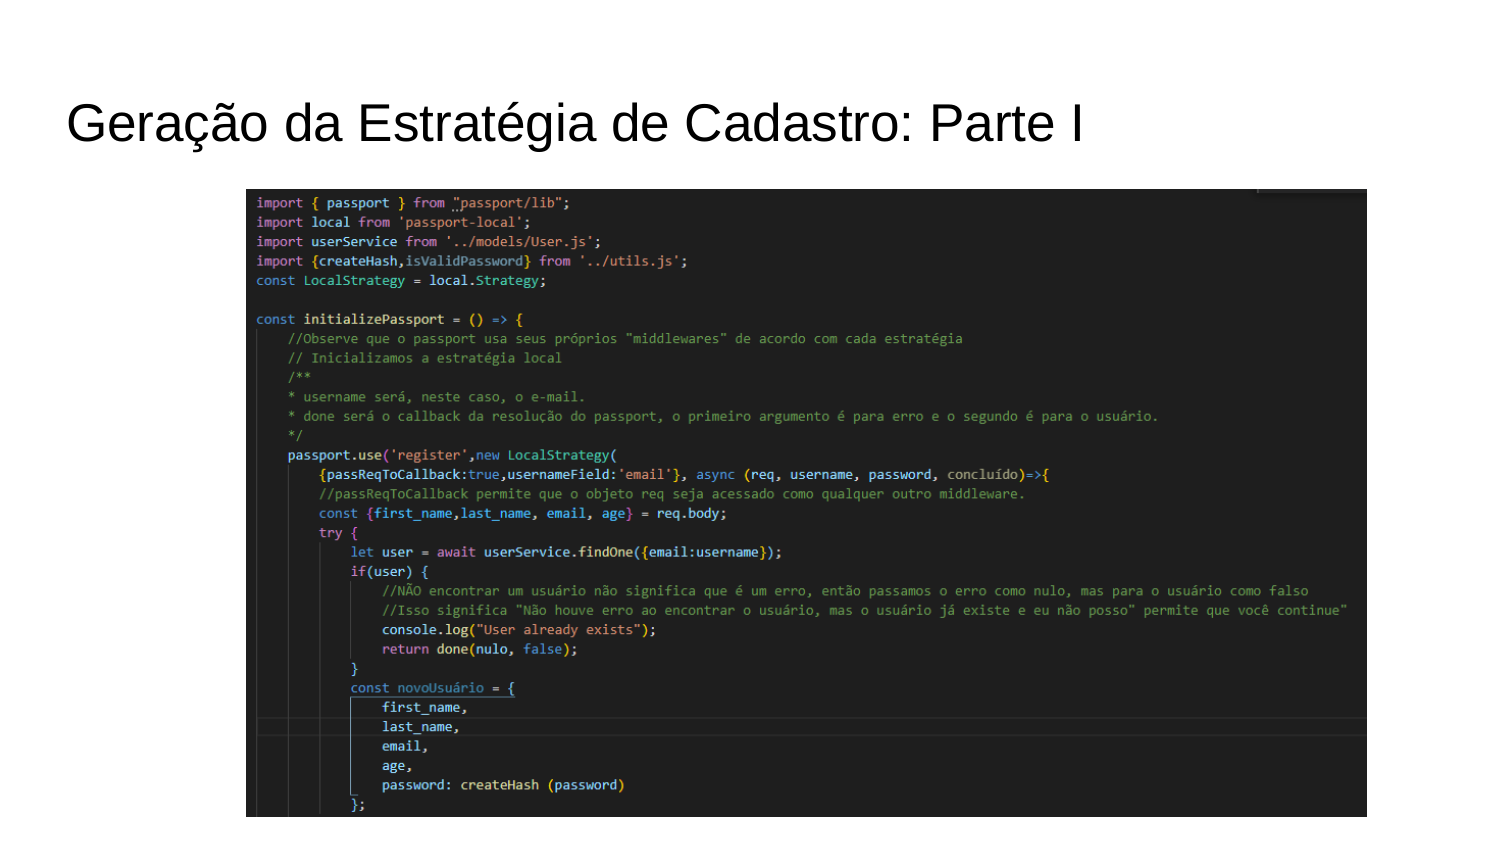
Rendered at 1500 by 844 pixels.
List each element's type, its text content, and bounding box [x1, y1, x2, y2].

picture [246, 189, 1368, 817]
title Geração da Estratégia de Cadastro: Parte I [51, 72, 1449, 167]
